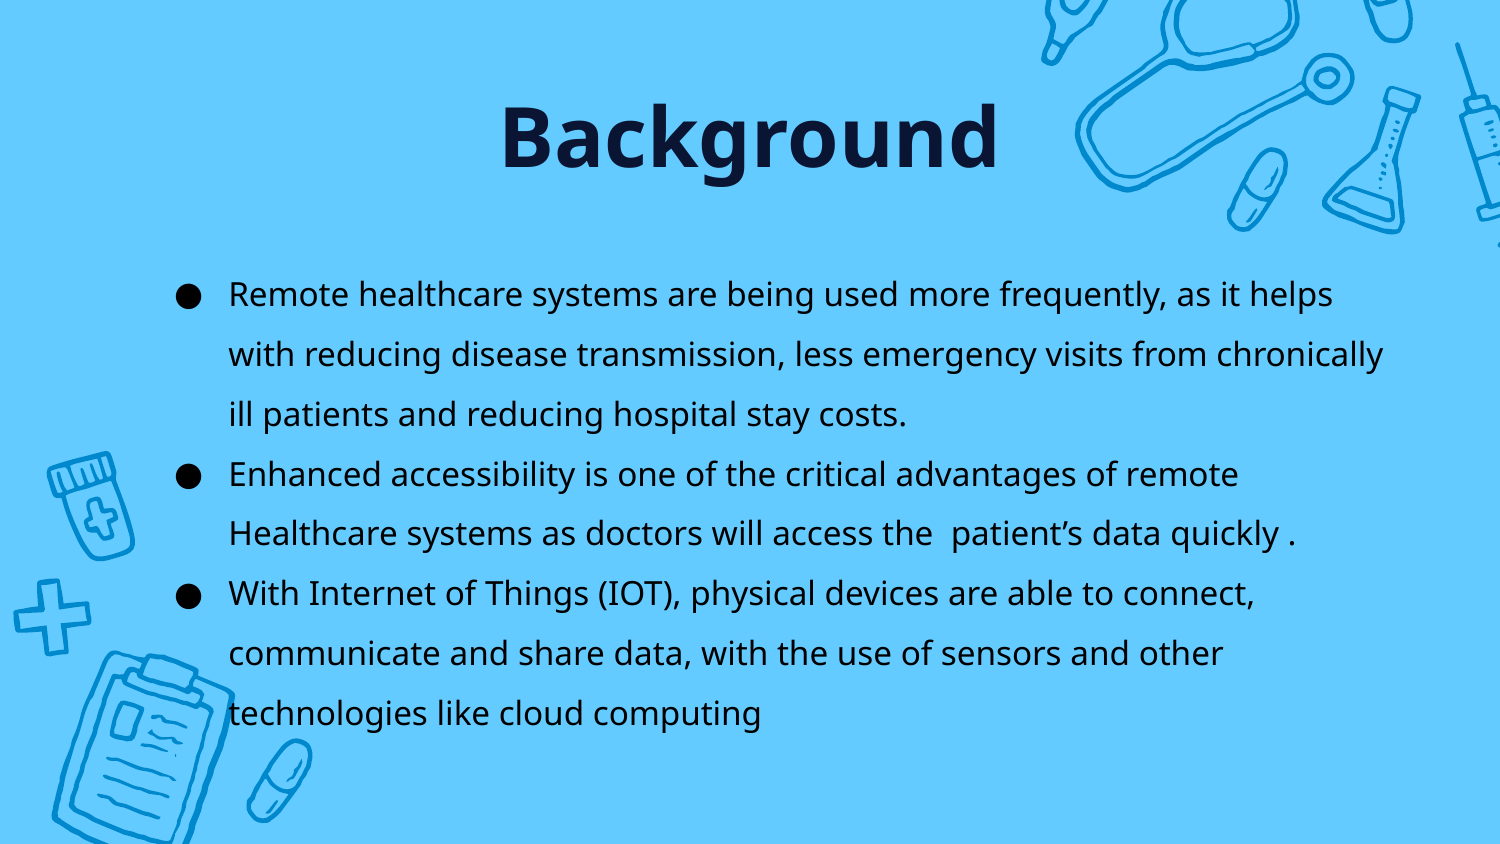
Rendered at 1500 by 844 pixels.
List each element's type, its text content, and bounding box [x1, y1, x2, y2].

text_box Remote healthcare systems are being used more frequently, as it helps with reducing disease transmission, less emergency visits from chronically ill patients and reducing hospital stay costs. Enhanced accessibility is one of the critical advantages of remote Healthcare systems as doctors will access the patient’s data quickly . With Internet of Things (IOT), physical devices are able to connect, communicate and share data, with the use of sensors and other technologies like cloud computing [138, 238, 1402, 800]
title Background [118, 69, 1382, 175]
